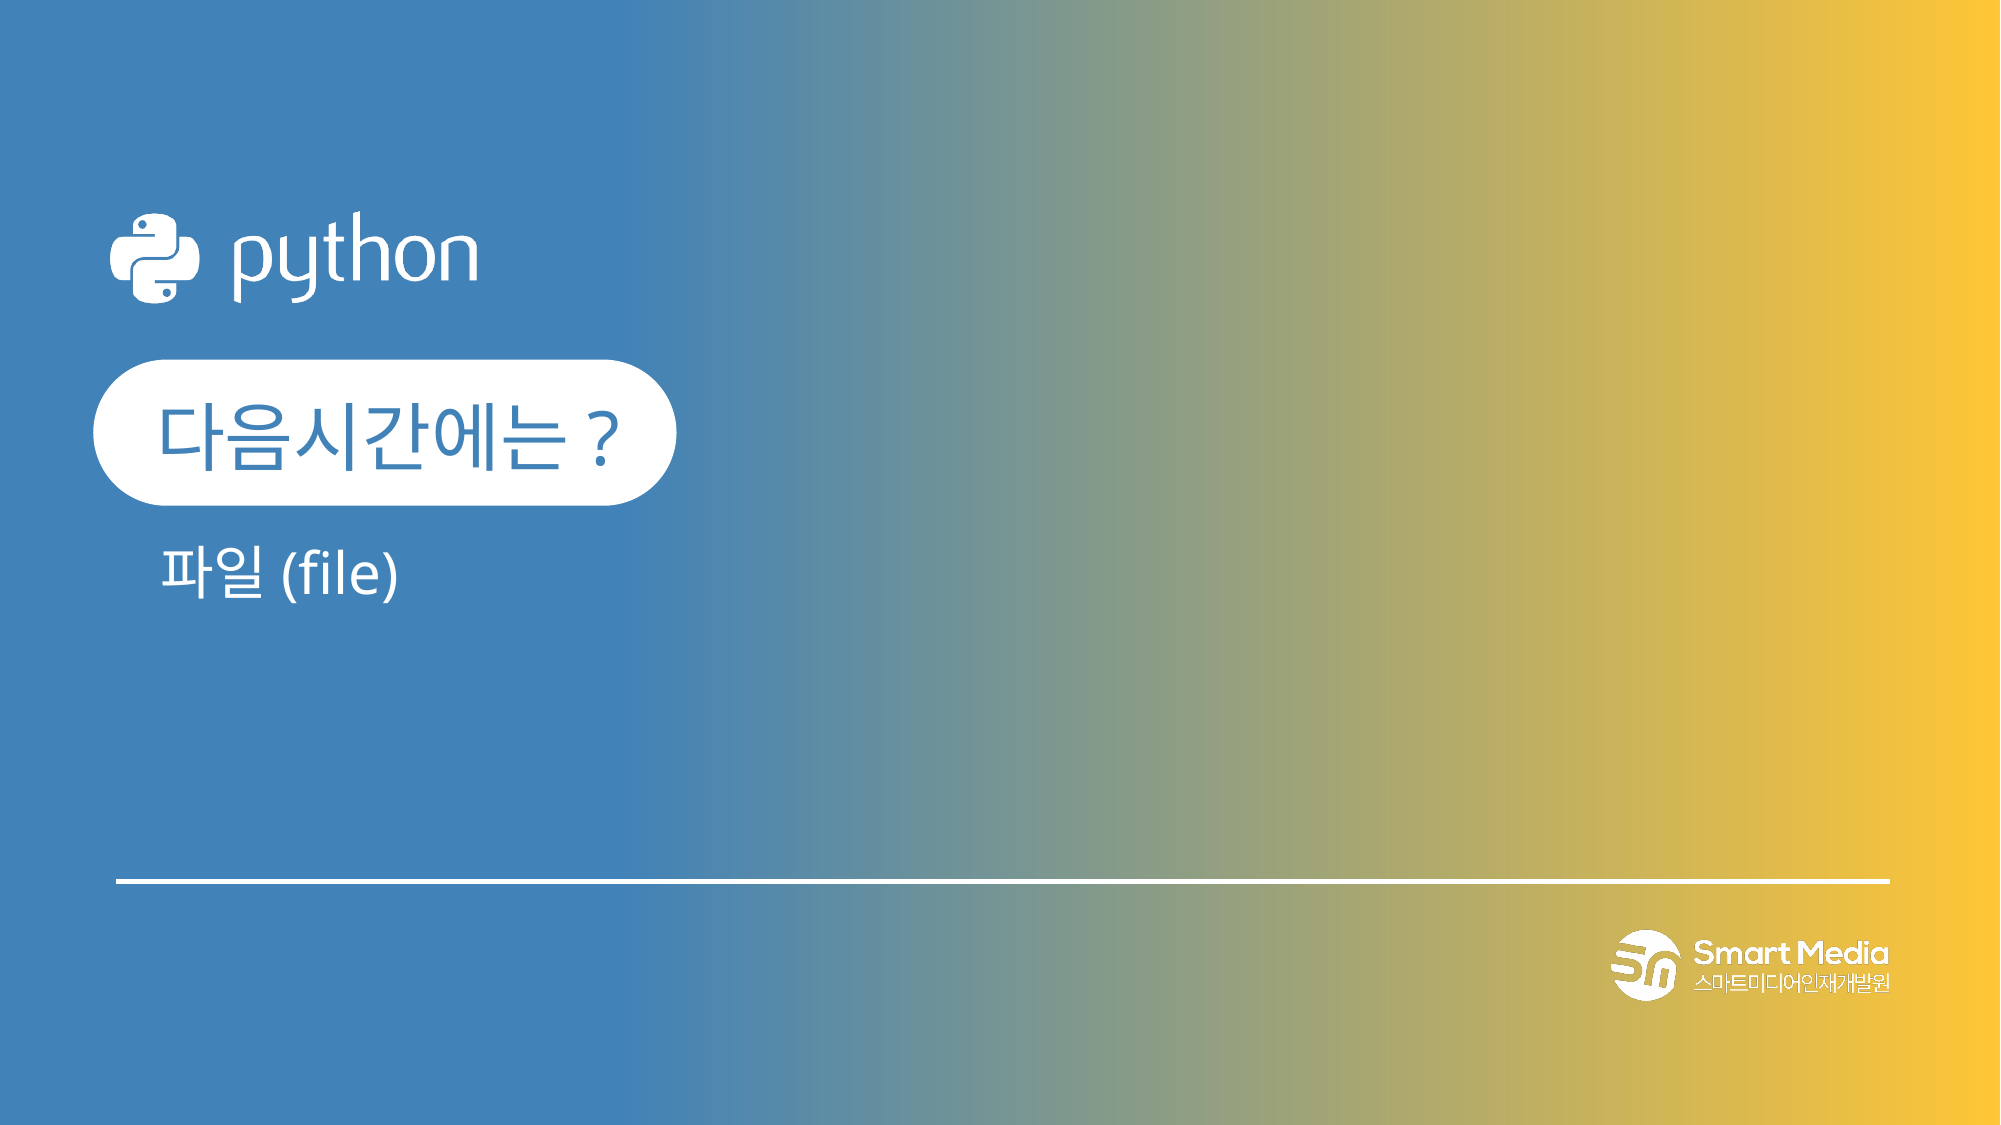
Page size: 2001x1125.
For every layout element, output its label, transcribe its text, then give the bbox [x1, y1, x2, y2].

text_box 함수(function) return 키워드 [1945, 0, 1952, 1125]
picture [1599, 922, 1905, 1008]
text_box 파일(file) [145, 514, 1177, 614]
picture [97, 199, 493, 320]
